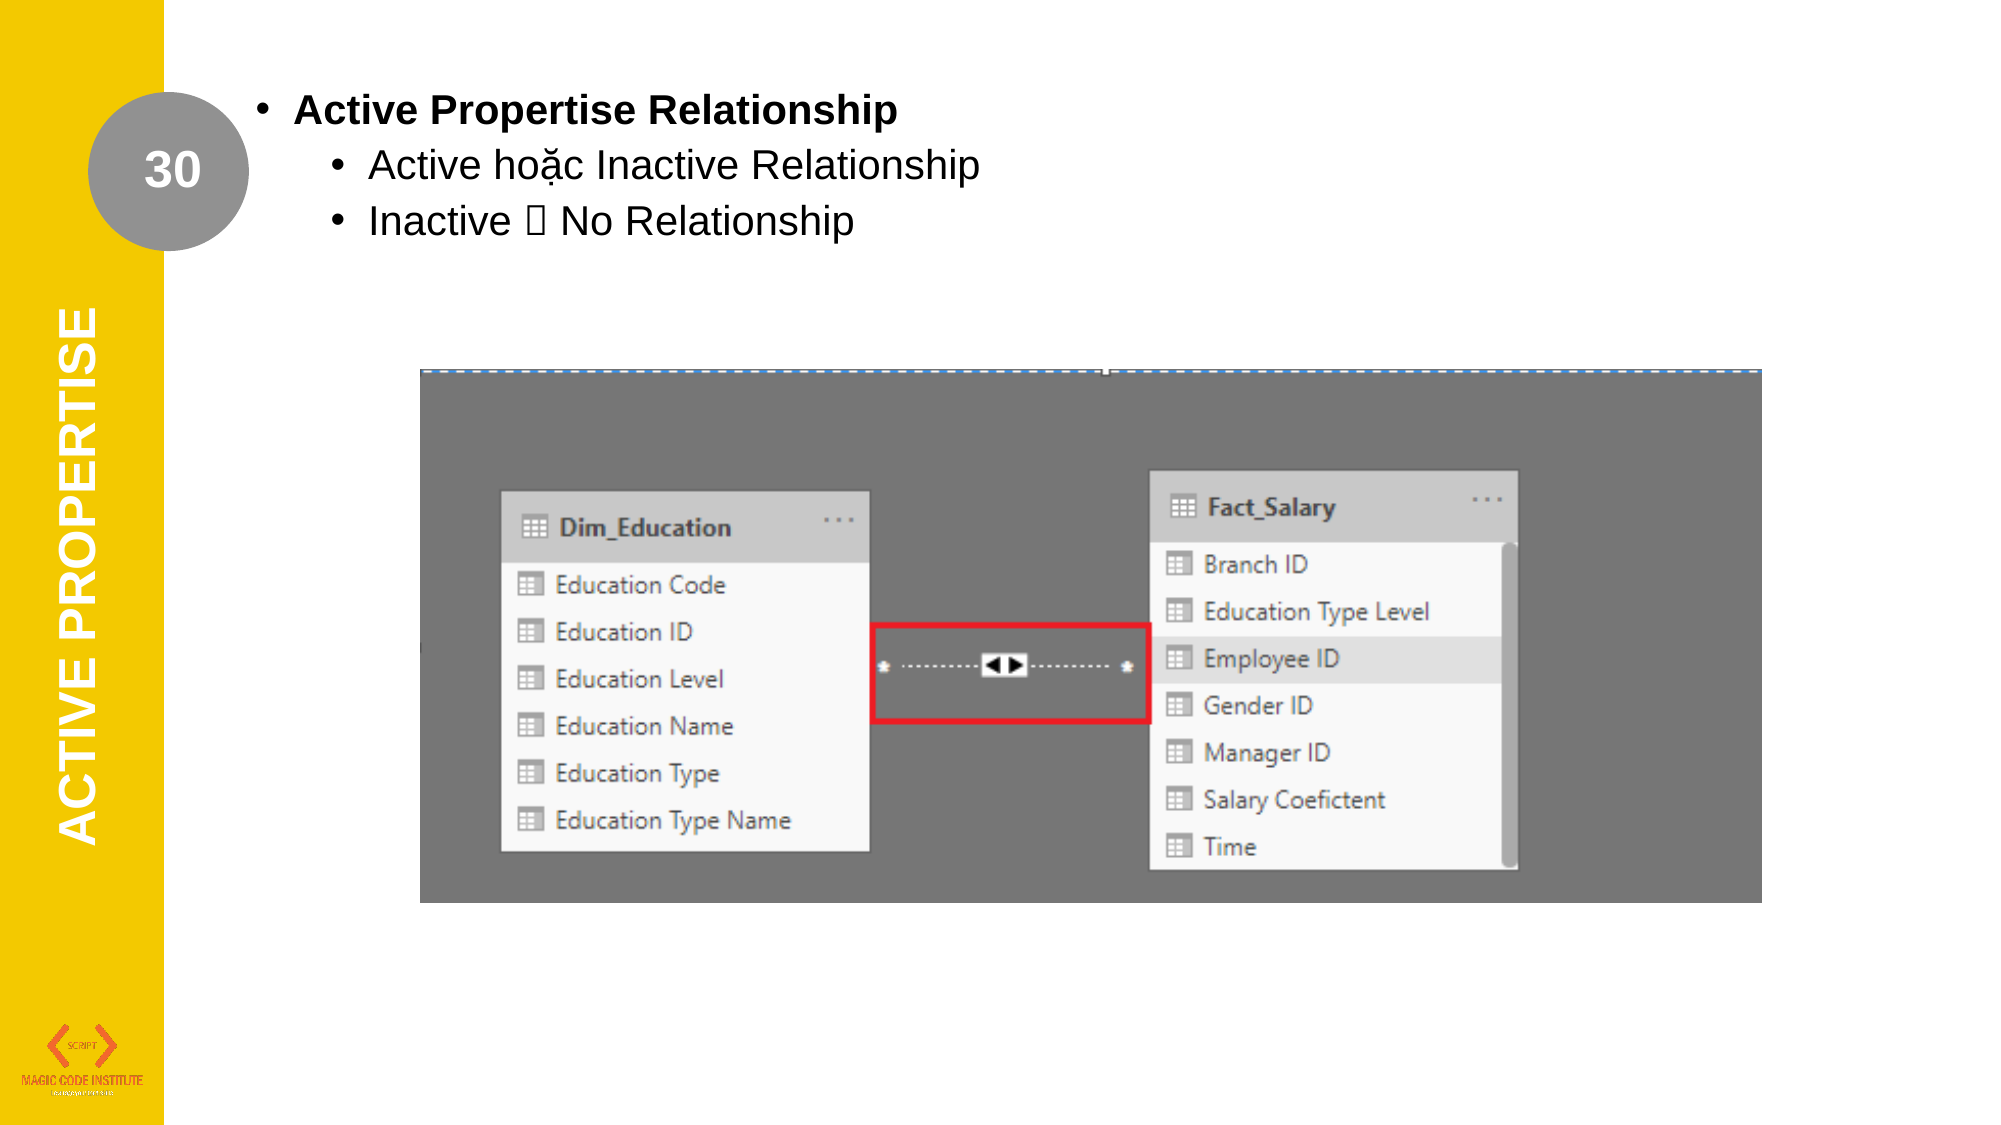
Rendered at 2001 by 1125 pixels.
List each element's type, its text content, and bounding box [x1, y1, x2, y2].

list Active Propertise Relationship Active hoặc Inactive Relationship Inactive  No Relationship [240, 81, 1909, 1045]
list 30 [137, 123, 210, 211]
picture [420, 369, 1762, 903]
picture [10, 1019, 153, 1102]
list ACTIVE PROPERTISE [31, 221, 133, 933]
